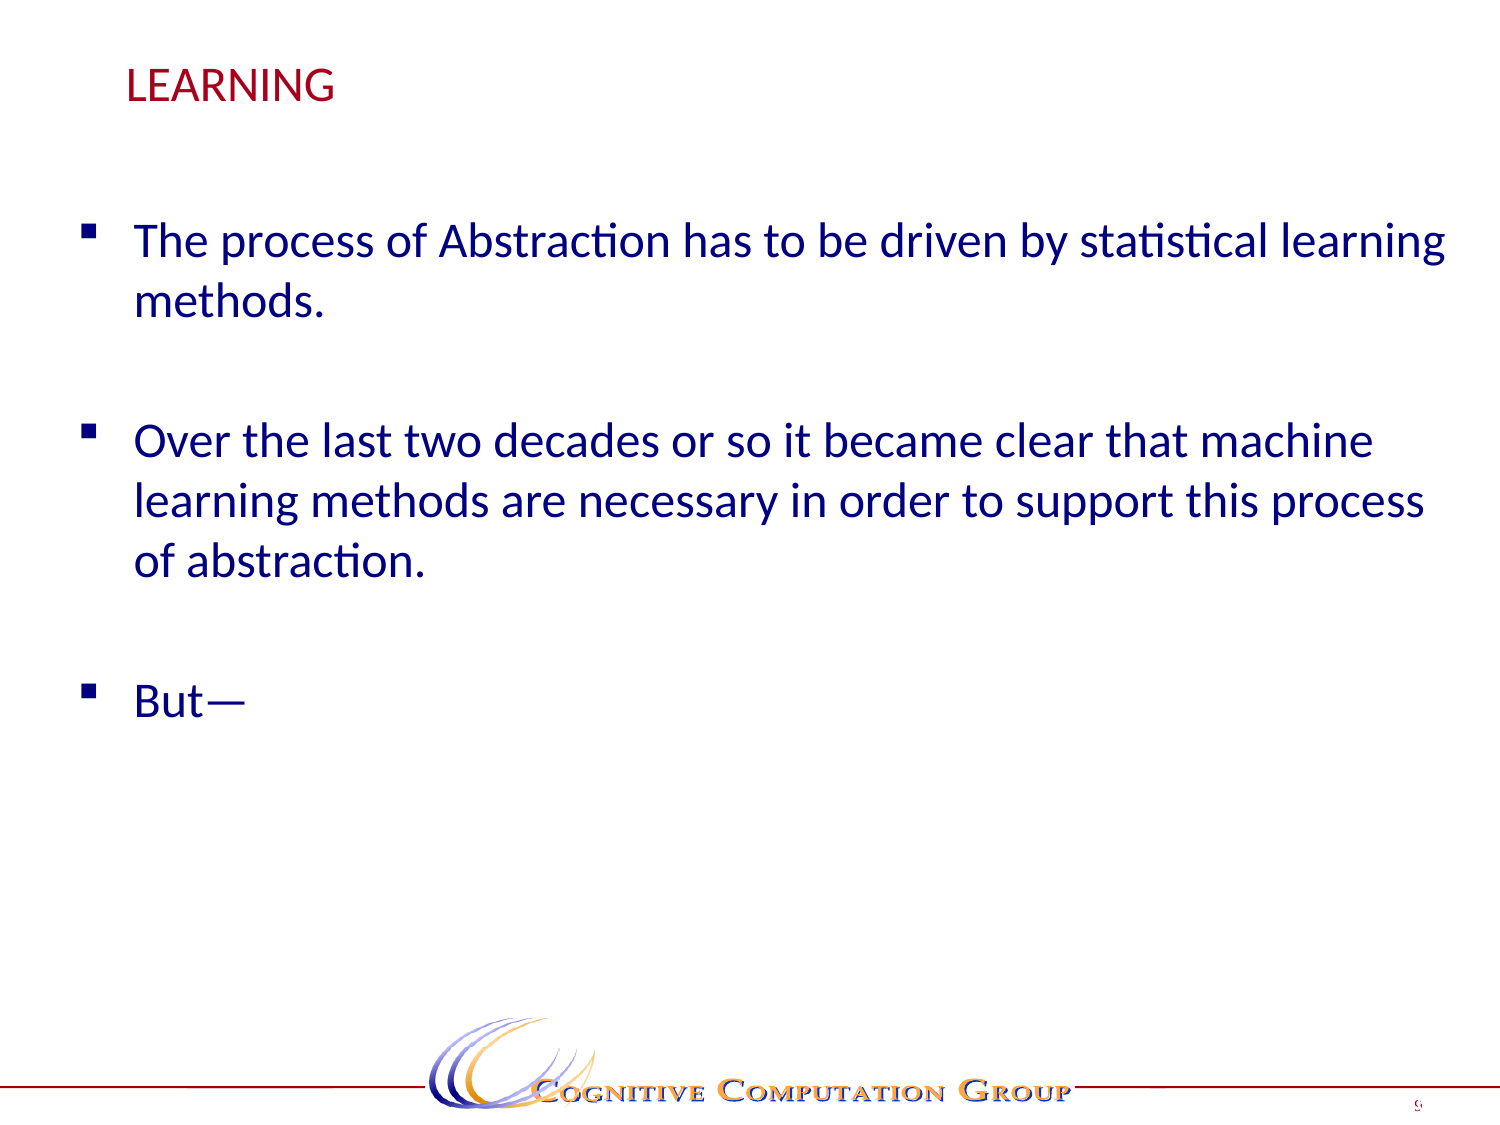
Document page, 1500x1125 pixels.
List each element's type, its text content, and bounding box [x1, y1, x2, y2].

picture [429, 1050, 597, 1112]
list The process of Abstraction has to be driven by statistical learning methods. Over the last two decades or so it became clear that machine learning methods are necessary in order to support this process of abstraction. But— [62, 200, 1463, 1050]
title Learning [110, 37, 1386, 125]
slide_number Page 9 [1350, 1074, 1500, 1113]
